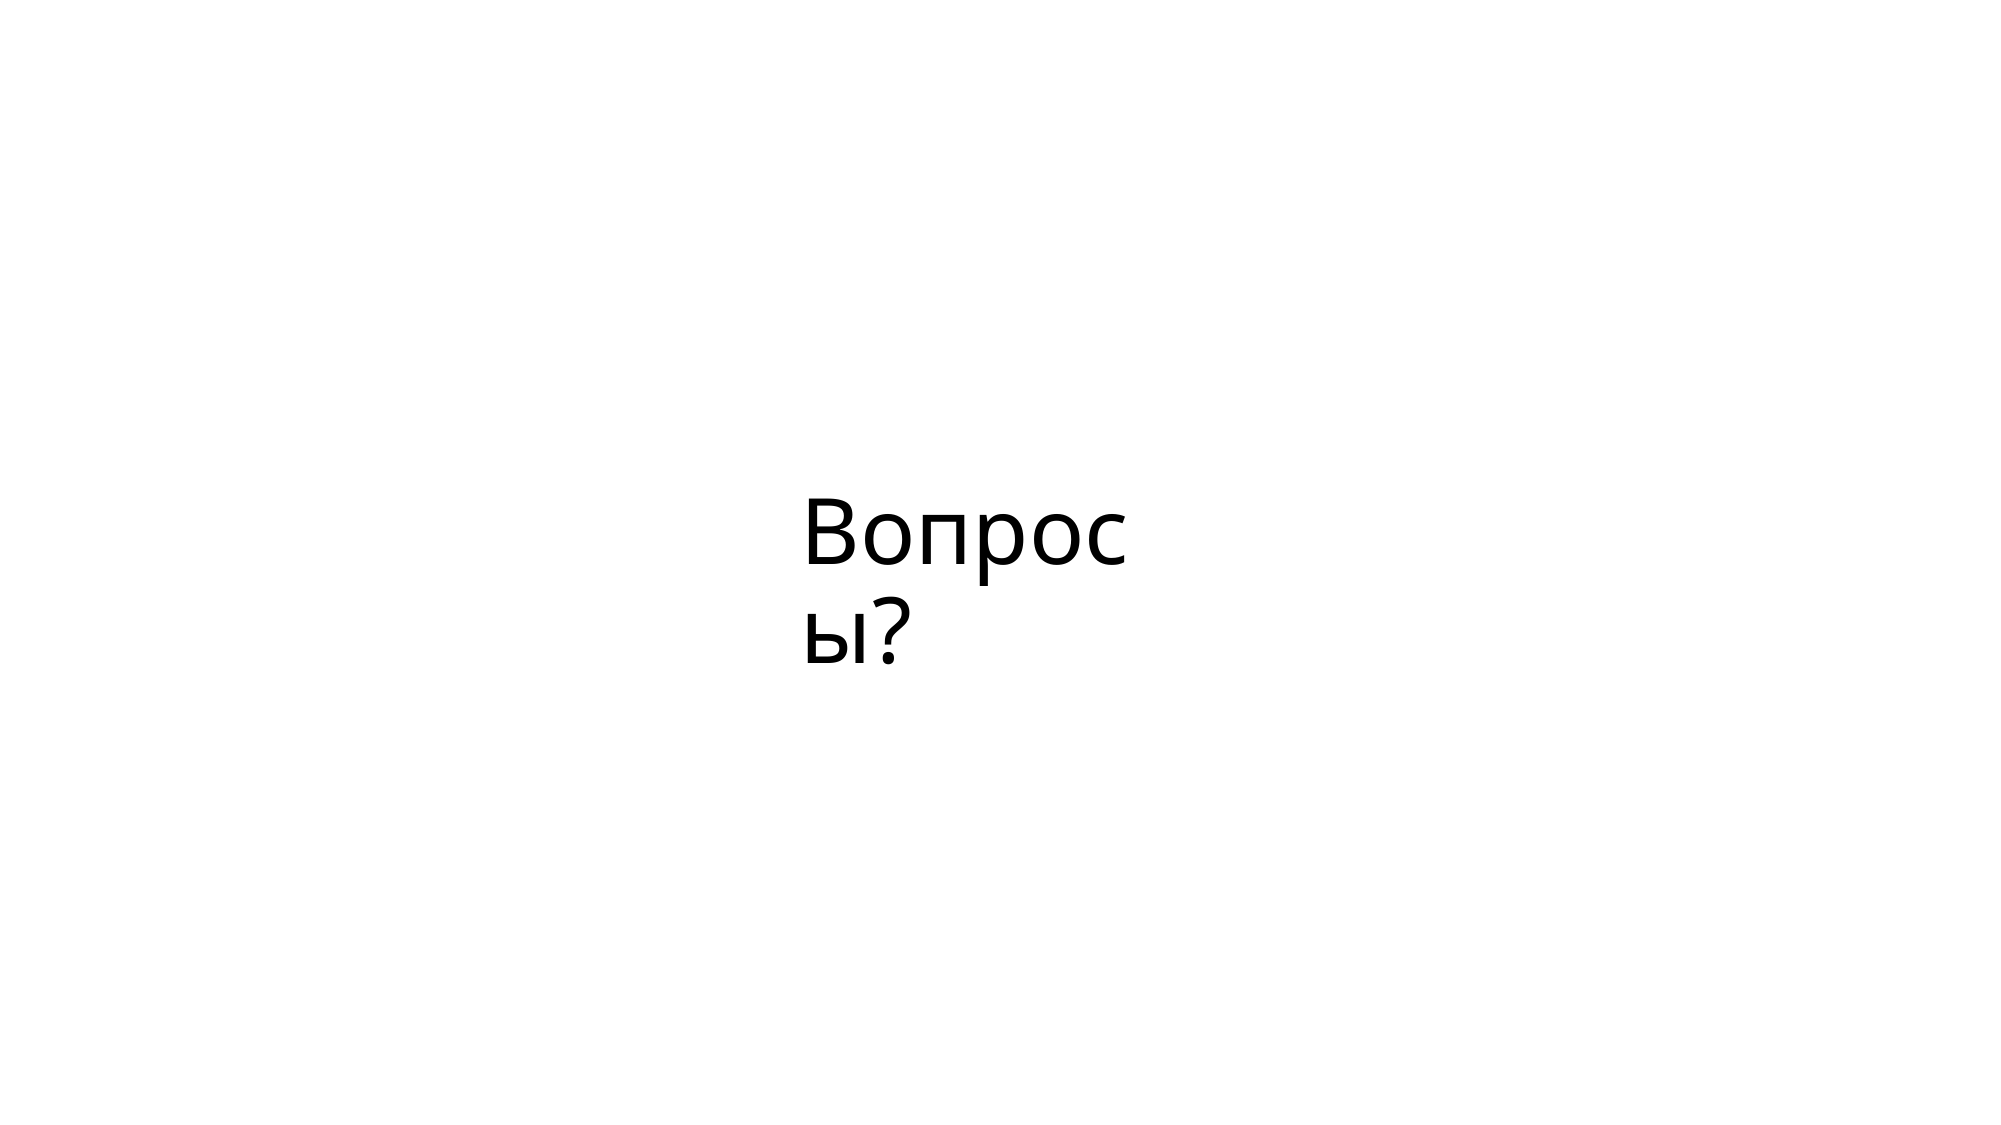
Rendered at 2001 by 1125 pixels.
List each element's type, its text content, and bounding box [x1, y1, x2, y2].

title Вопросы? [785, 475, 1215, 694]
